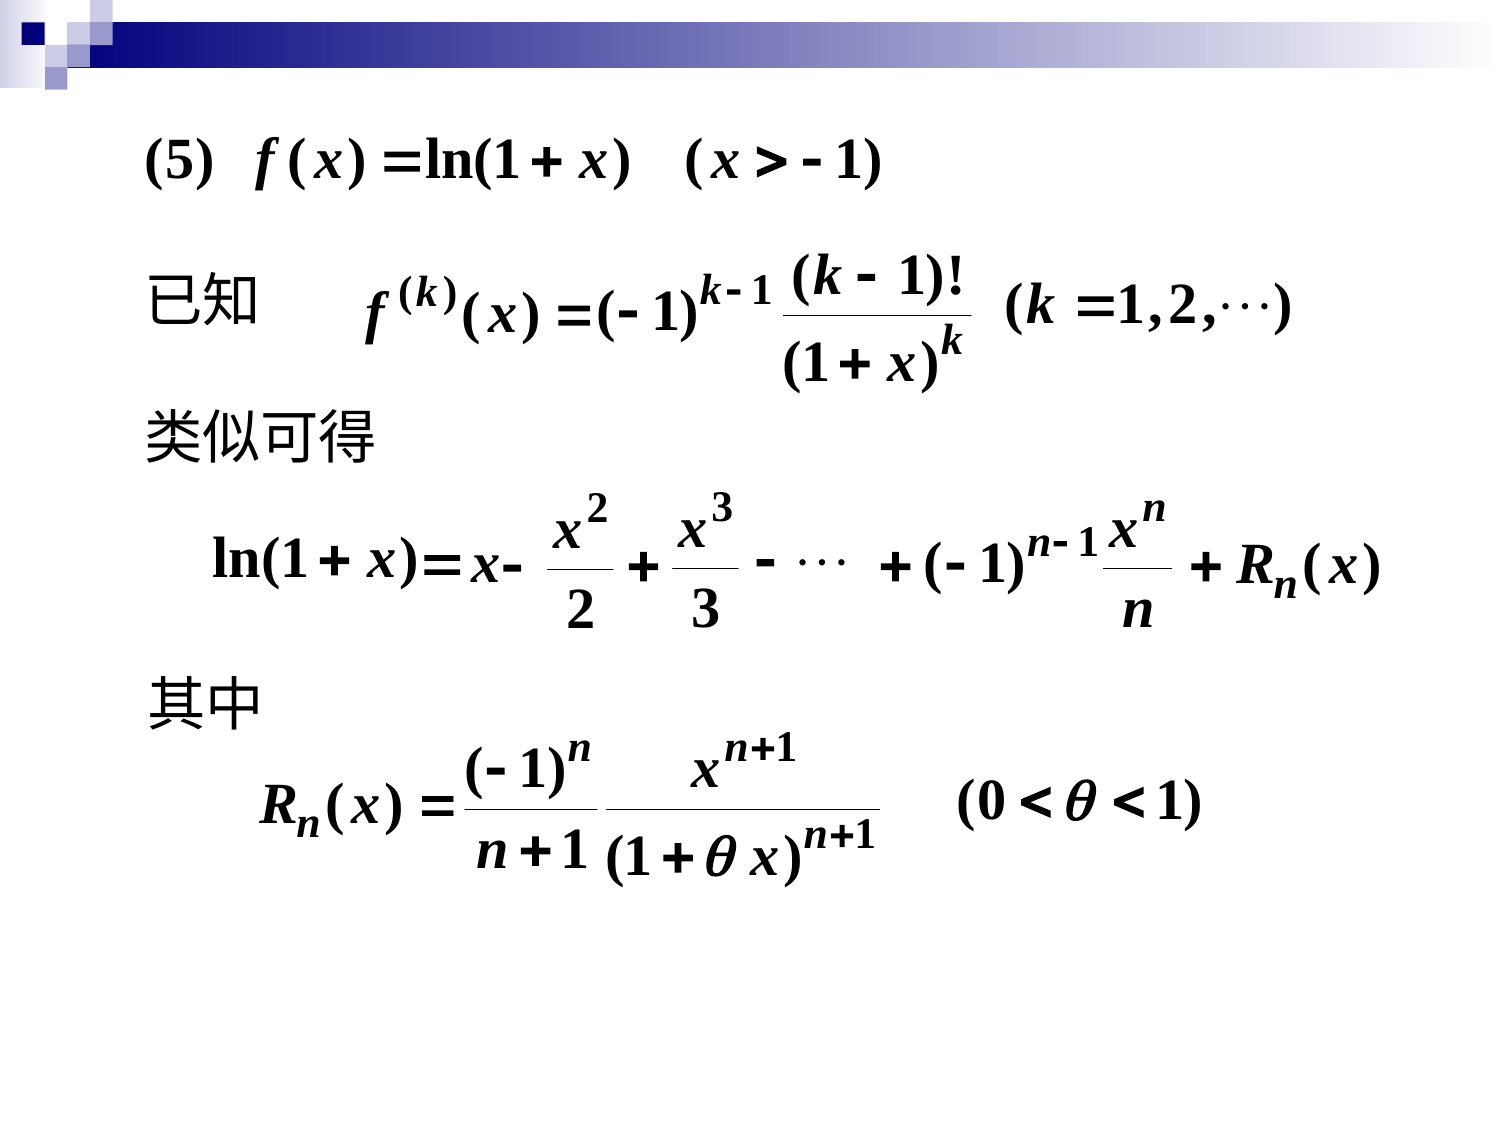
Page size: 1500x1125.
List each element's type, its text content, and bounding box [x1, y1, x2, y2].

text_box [210, 531, 422, 597]
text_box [498, 482, 619, 633]
text_box 其中 [132, 659, 333, 745]
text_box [1002, 277, 1295, 343]
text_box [253, 773, 454, 845]
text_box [622, 481, 745, 635]
text_box 已知 [129, 255, 355, 341]
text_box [955, 773, 1206, 839]
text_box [349, 267, 589, 352]
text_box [460, 722, 886, 894]
text_box 类似可得 [129, 393, 430, 478]
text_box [594, 242, 977, 400]
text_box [142, 132, 885, 198]
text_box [752, 556, 853, 574]
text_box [1185, 533, 1384, 605]
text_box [921, 517, 1102, 602]
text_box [415, 548, 493, 589]
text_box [874, 481, 1178, 635]
